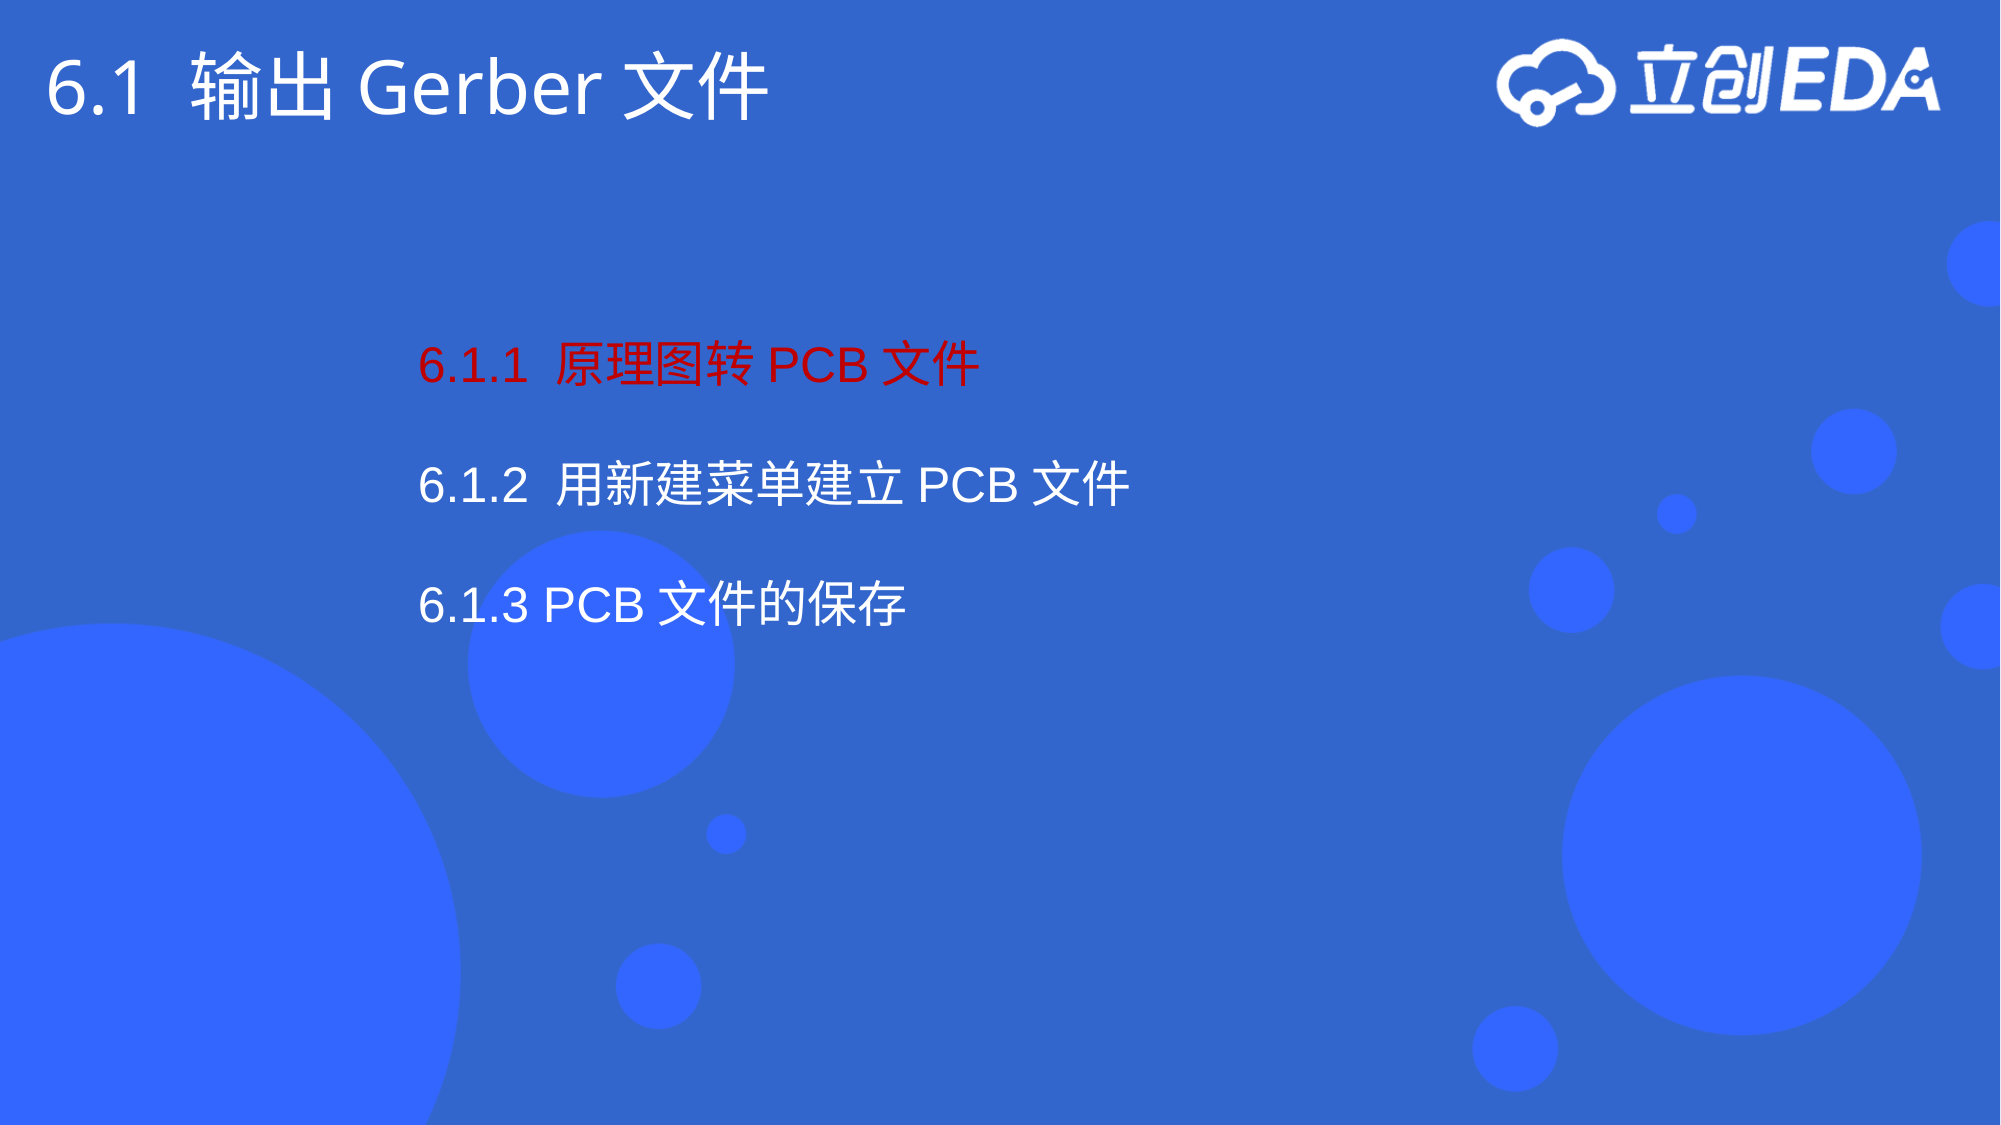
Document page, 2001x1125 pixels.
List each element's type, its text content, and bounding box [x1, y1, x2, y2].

text_box 6.1.1 原理图转PCB文件 6.1.2 用新建菜单建立PCB文件 6.1.3 PCB文件的保存 [403, 325, 1437, 640]
text_box 6.1 输出Gerber文件 [30, 31, 787, 137]
picture [0, 0, 2001, 1125]
